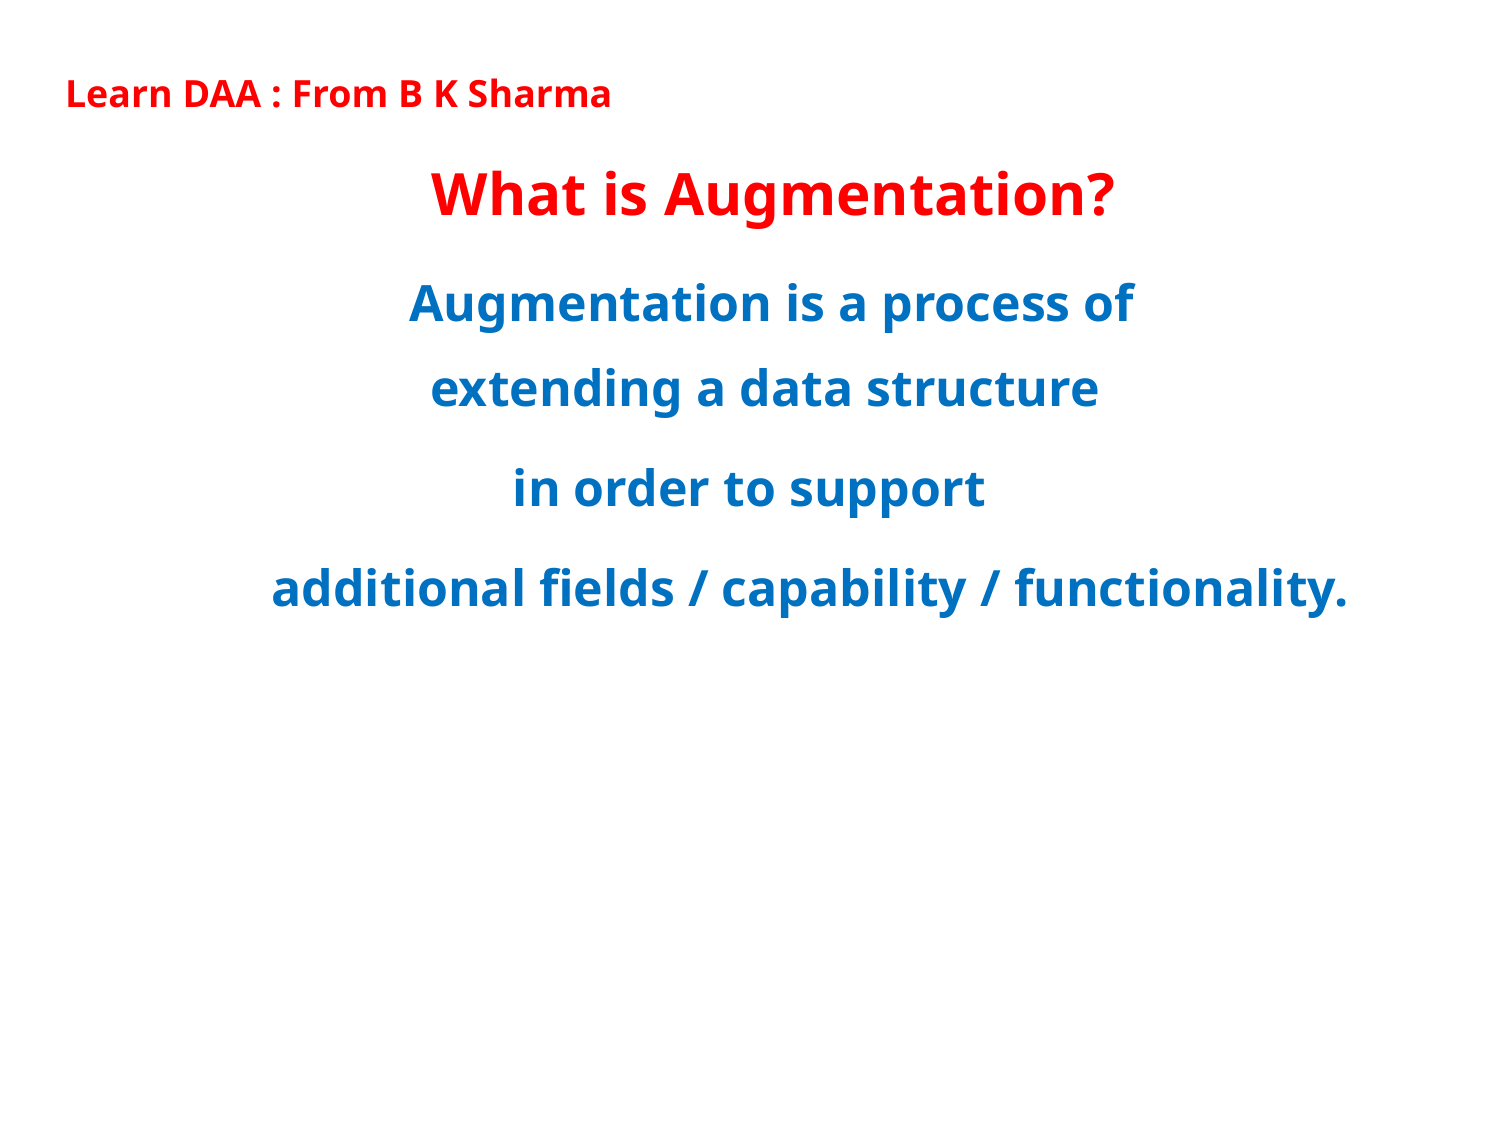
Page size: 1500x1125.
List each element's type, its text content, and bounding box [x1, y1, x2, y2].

text_box Augmentation is a process of [394, 264, 1150, 340]
text_box Learn DAA : From B K Sharma [50, 62, 628, 123]
text_box extending a data structure [415, 349, 1116, 424]
text_box additional fields / capability / functionality. [256, 549, 1364, 624]
text_box What is Augmentation? [417, 149, 1130, 235]
text_box in order to support [498, 449, 1001, 524]
